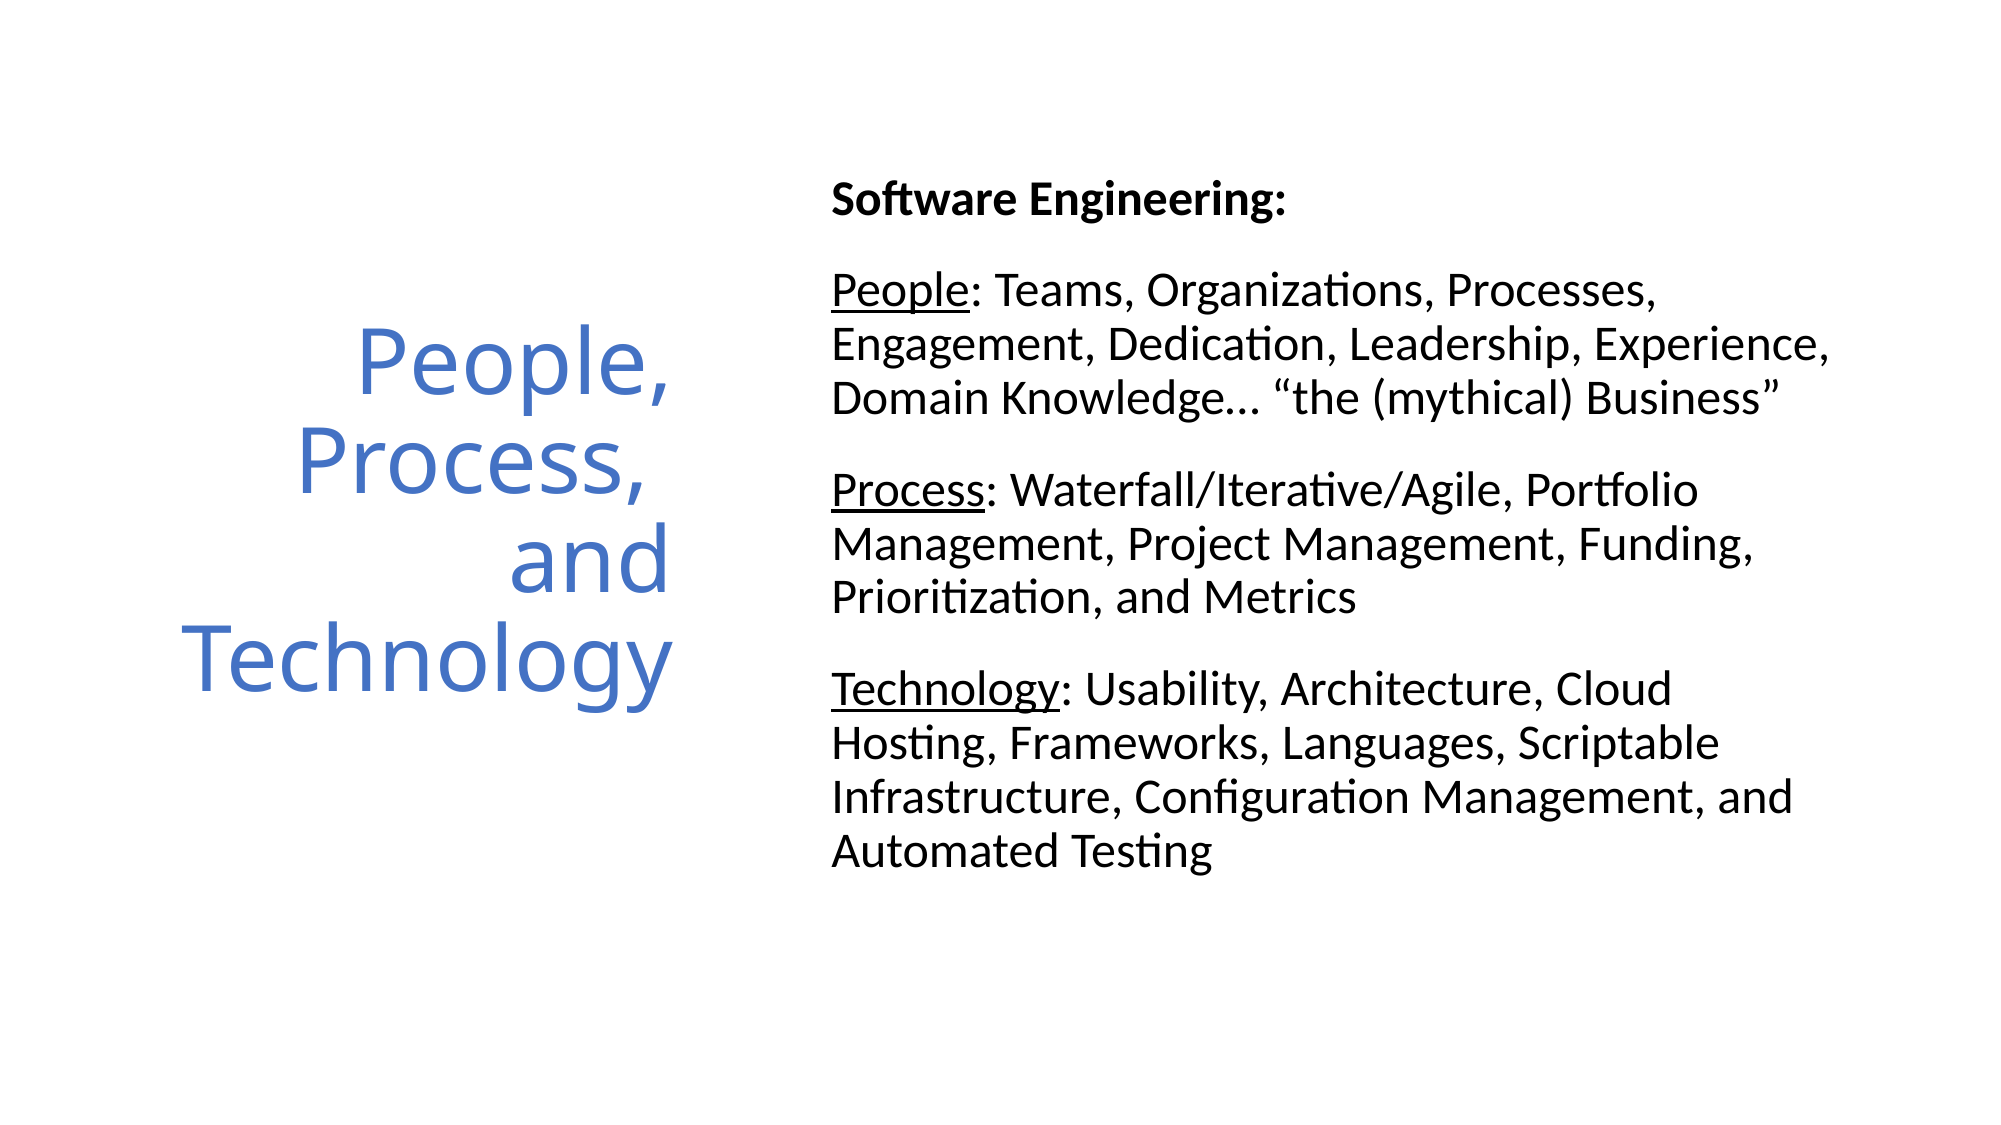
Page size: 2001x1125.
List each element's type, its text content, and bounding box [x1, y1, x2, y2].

list Software Engineering: People: Teams, Organizations, Processes, Engagement, Dedication, Leadership, Experience, Domain Knowledge… “the (mythical) Business” Process: Waterfall/Iterative/Agile, Portfolio Management, Project Management, Funding, Prioritization, and Metrics Technology: Usability, Architecture, Cloud Hosting, Frameworks, Languages, Scriptable Infrastructure, Configuration Management, and Automated Testing [816, 158, 1863, 967]
title People, Process, and Technology [77, 158, 689, 967]
